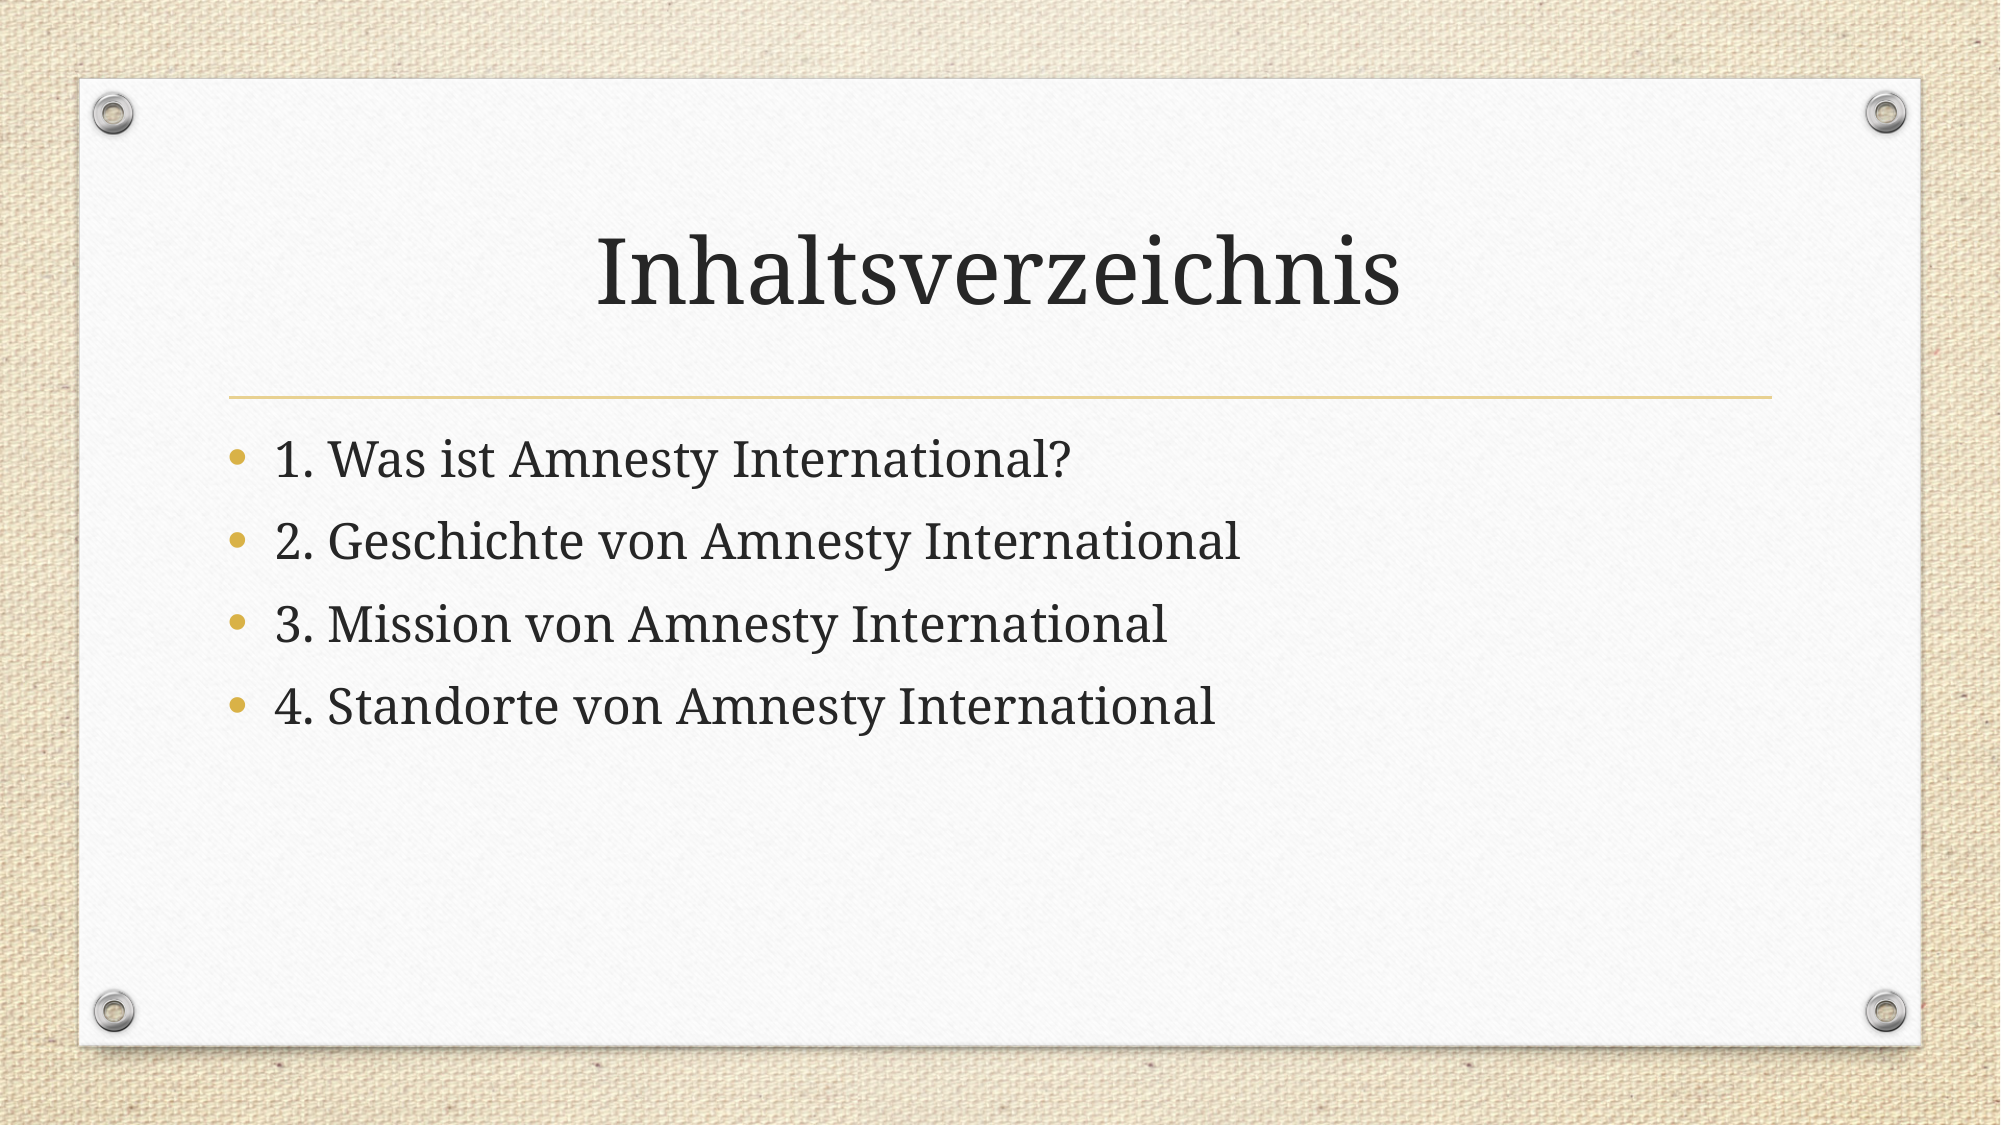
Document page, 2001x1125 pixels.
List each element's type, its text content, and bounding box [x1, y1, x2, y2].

picture [0, 0, 2001, 1125]
list 1. Was ist Amnesty International? 2. Geschichte von Amnesty International 3. Mission von Amnesty International 4. Standorte von Amnesty International [212, 419, 1788, 964]
title Inhaltsverzeichnis [212, 161, 1788, 375]
